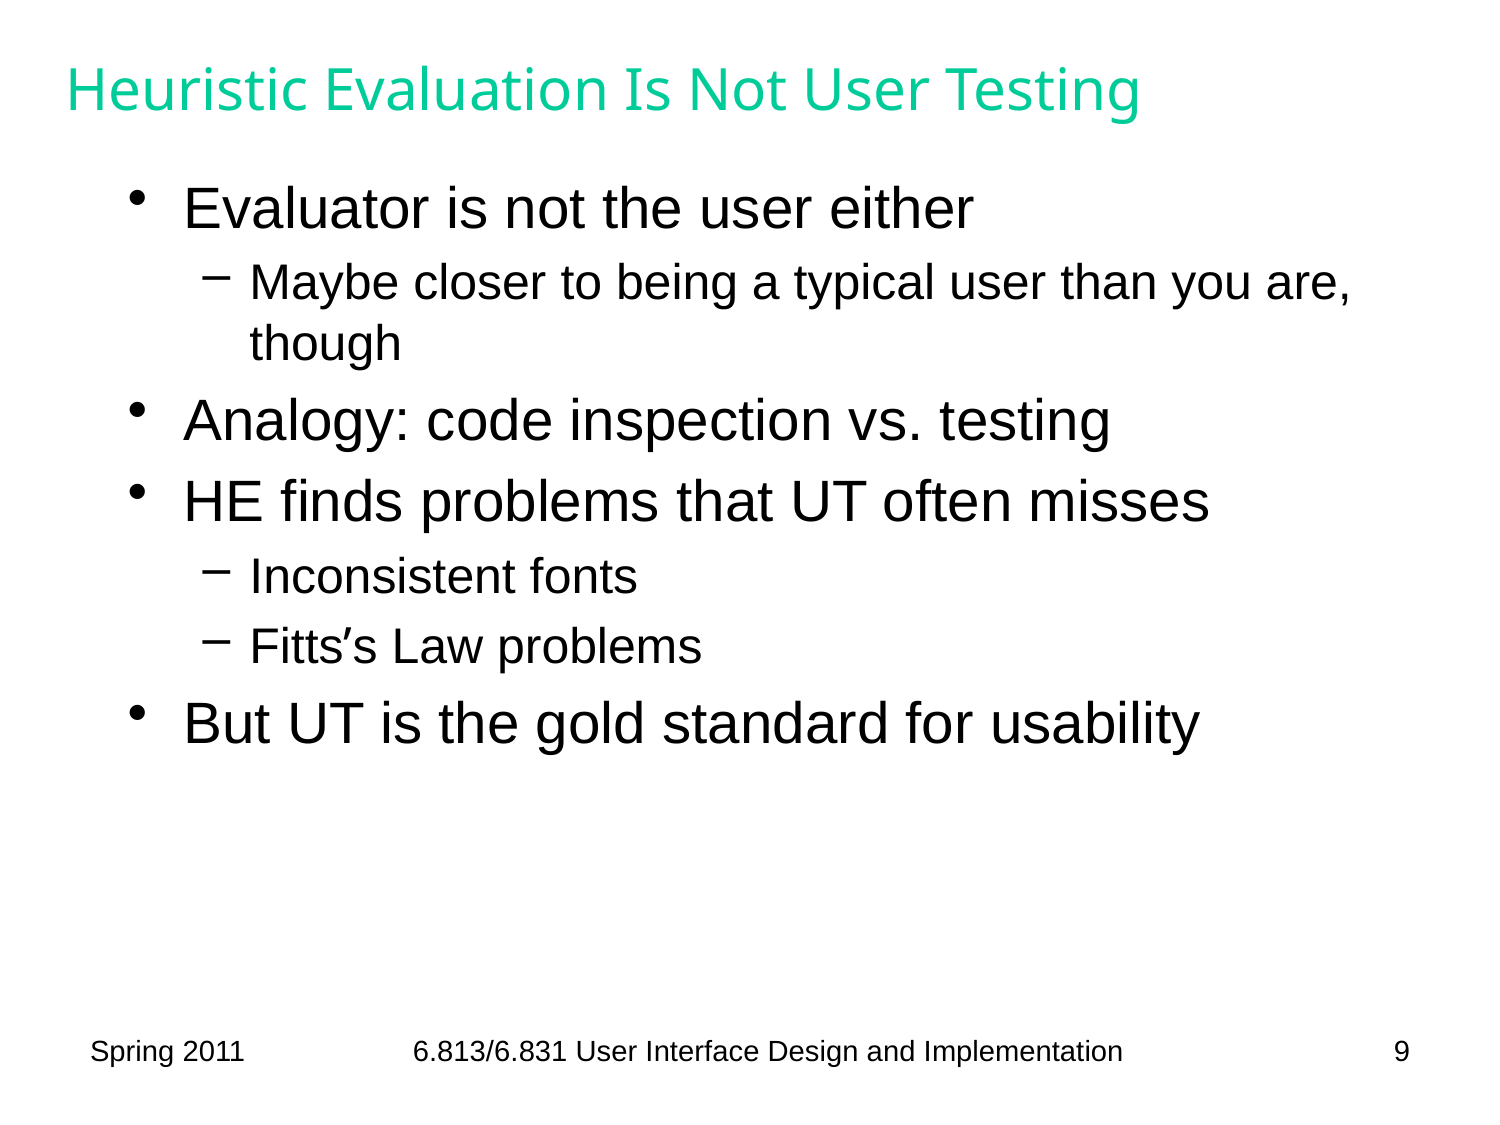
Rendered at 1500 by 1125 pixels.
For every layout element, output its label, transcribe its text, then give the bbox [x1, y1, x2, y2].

title Heuristic Evaluation Is Not User Testing [49, 24, 1438, 151]
slide_number 9 [1237, 1024, 1426, 1103]
slide_number Spring 2011 [74, 1024, 301, 1103]
list Evaluator is not the user either Maybe closer to being a typical user than you are, though Analogy: code inspection vs. testing HE finds problems that UT often misses Inconsistent fonts Fitts’s Law problems But UT is the gold standard for usability [112, 162, 1388, 1001]
footer 6.813/6.831 User Interface Design and Implementation [312, 1024, 1226, 1103]
